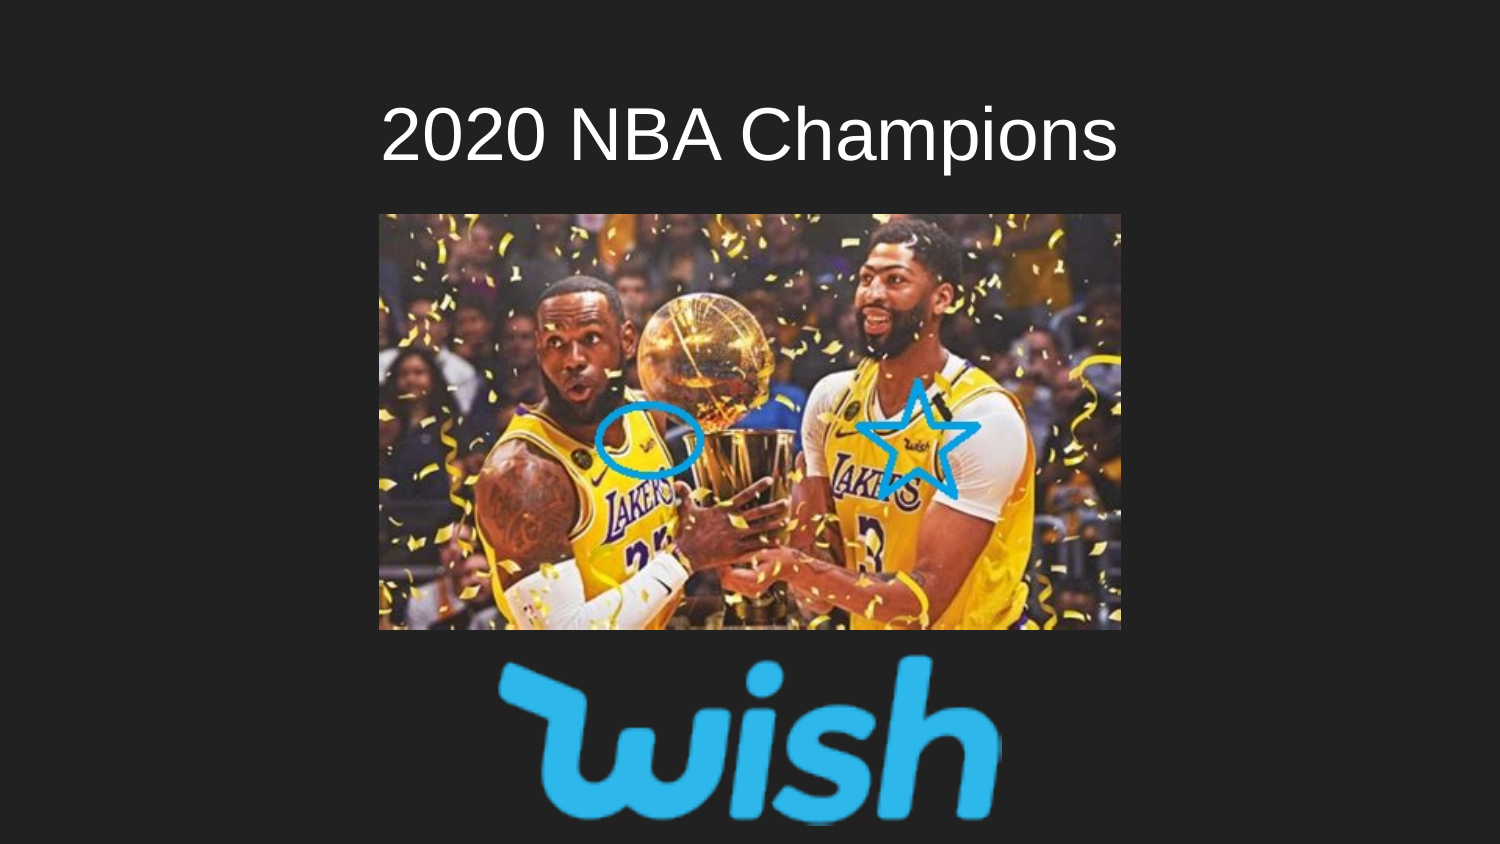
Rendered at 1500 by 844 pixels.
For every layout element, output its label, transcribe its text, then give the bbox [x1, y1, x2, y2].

picture [497, 654, 1003, 827]
text_box 2020 NBA Champions [285, 70, 1215, 203]
picture [379, 213, 1121, 630]
